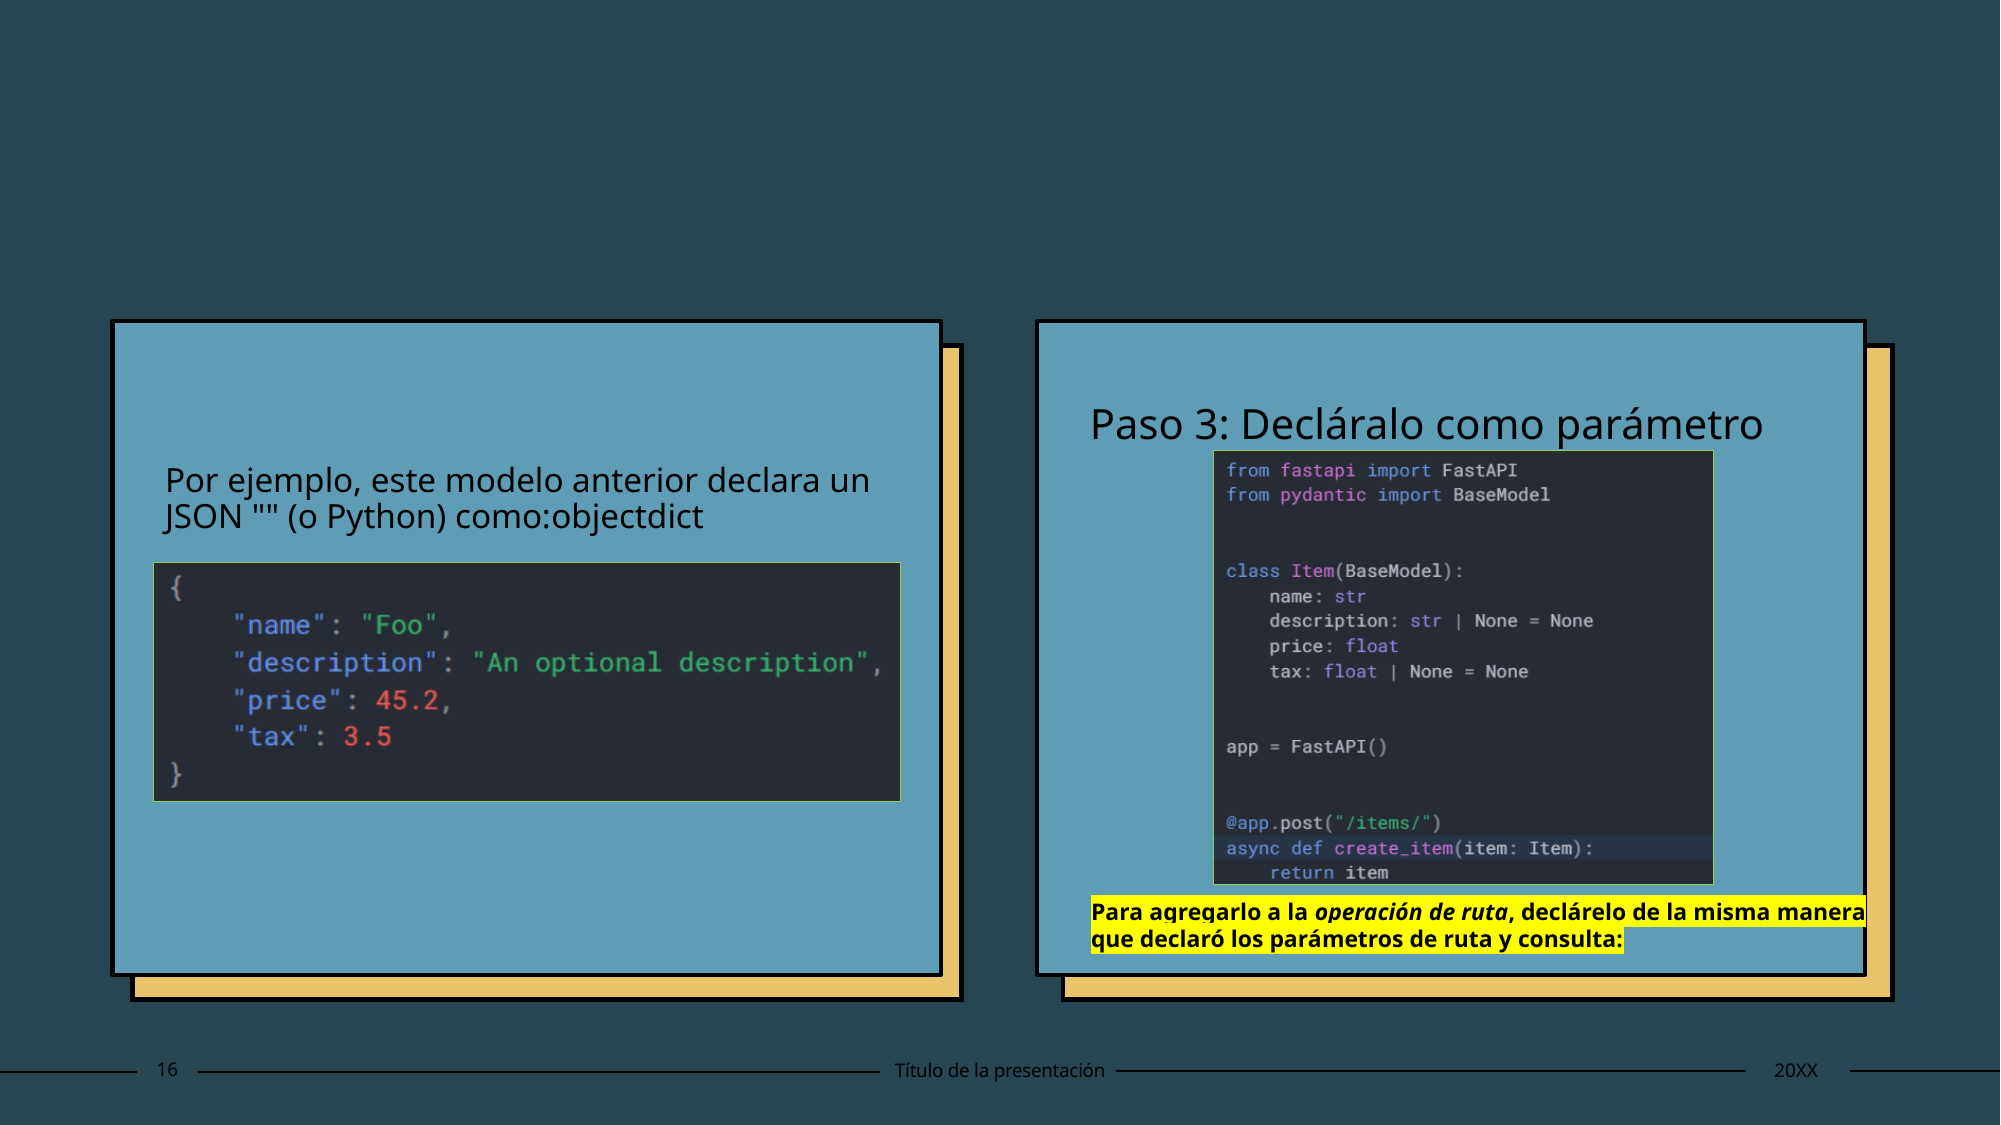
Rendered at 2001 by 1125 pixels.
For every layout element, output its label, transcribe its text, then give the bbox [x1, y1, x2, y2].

slide_number 20XX [1743, 1050, 1849, 1091]
text_box [926, 487, 1077, 638]
list Paso 3: Decláralo como parámetro [1035, 319, 1867, 977]
picture [153, 562, 901, 802]
slide_number 16 [137, 1050, 198, 1091]
footer Título de la presentación [879, 1050, 1120, 1091]
list Por ejemplo, este modelo anterior declara un JSON "" (o Python) como:objectdict [110, 319, 943, 977]
text_box Para agregarlo a la operación de ruta, declárelo de la misma manera que declaró los parámetros de ruta y consulta: [1076, 889, 1910, 960]
picture [1213, 450, 1714, 885]
